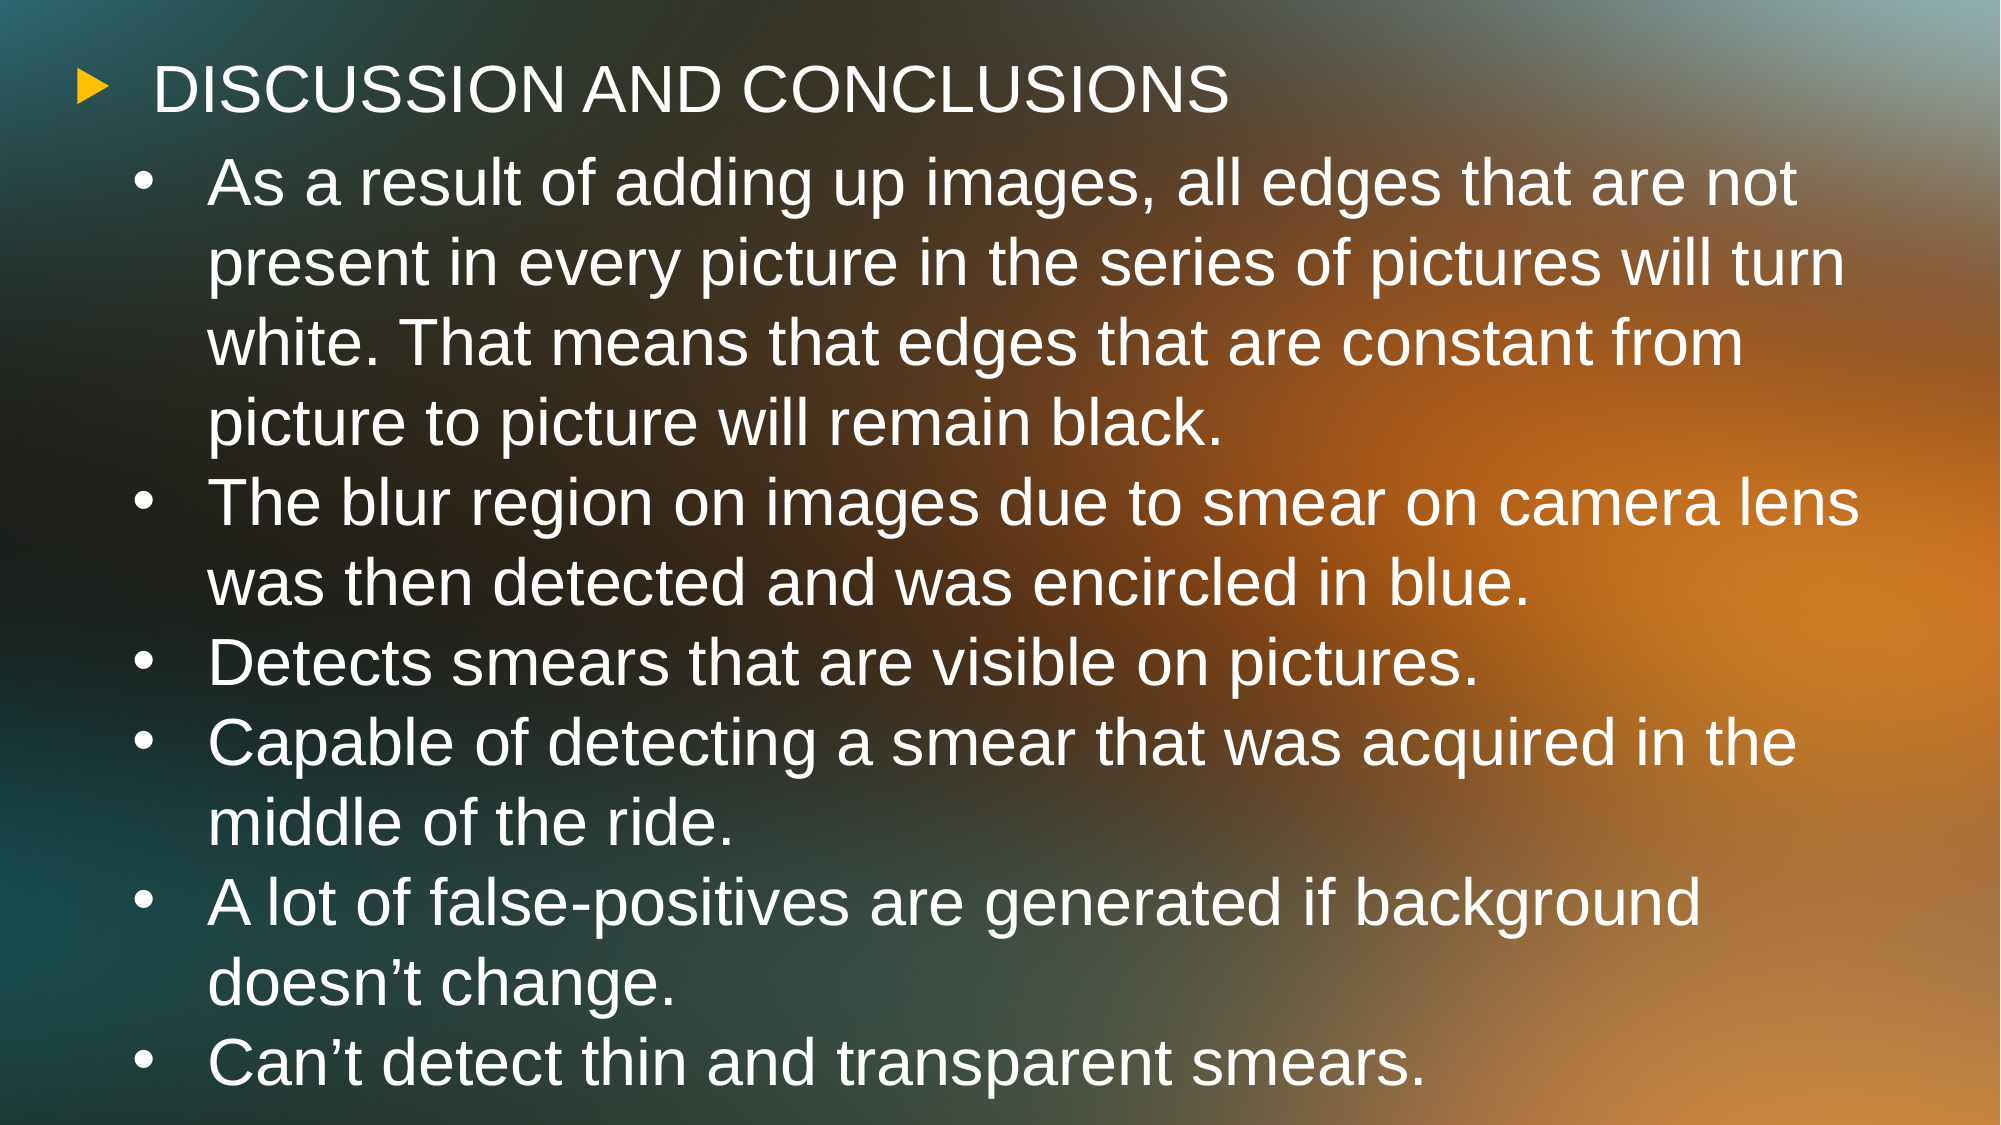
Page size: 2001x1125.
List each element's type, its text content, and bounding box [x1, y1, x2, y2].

text_box As a result of adding up images, all edges that are not present in every picture in the series of pictures will turn white. That means that edges that are constant from picture to picture will remain black. The blur region on images due to smear on camera lens was then detected and was encircled in blue. Detects smears that are visible on pictures. Capable of detecting a smear that was acquired in the middle of the ride. A lot of false-positives are generated if background doesn’t change. Can’t detect thin and transparent smears. [132, 131, 1919, 1107]
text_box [77, 37, 1252, 134]
picture [0, 0, 2001, 1125]
